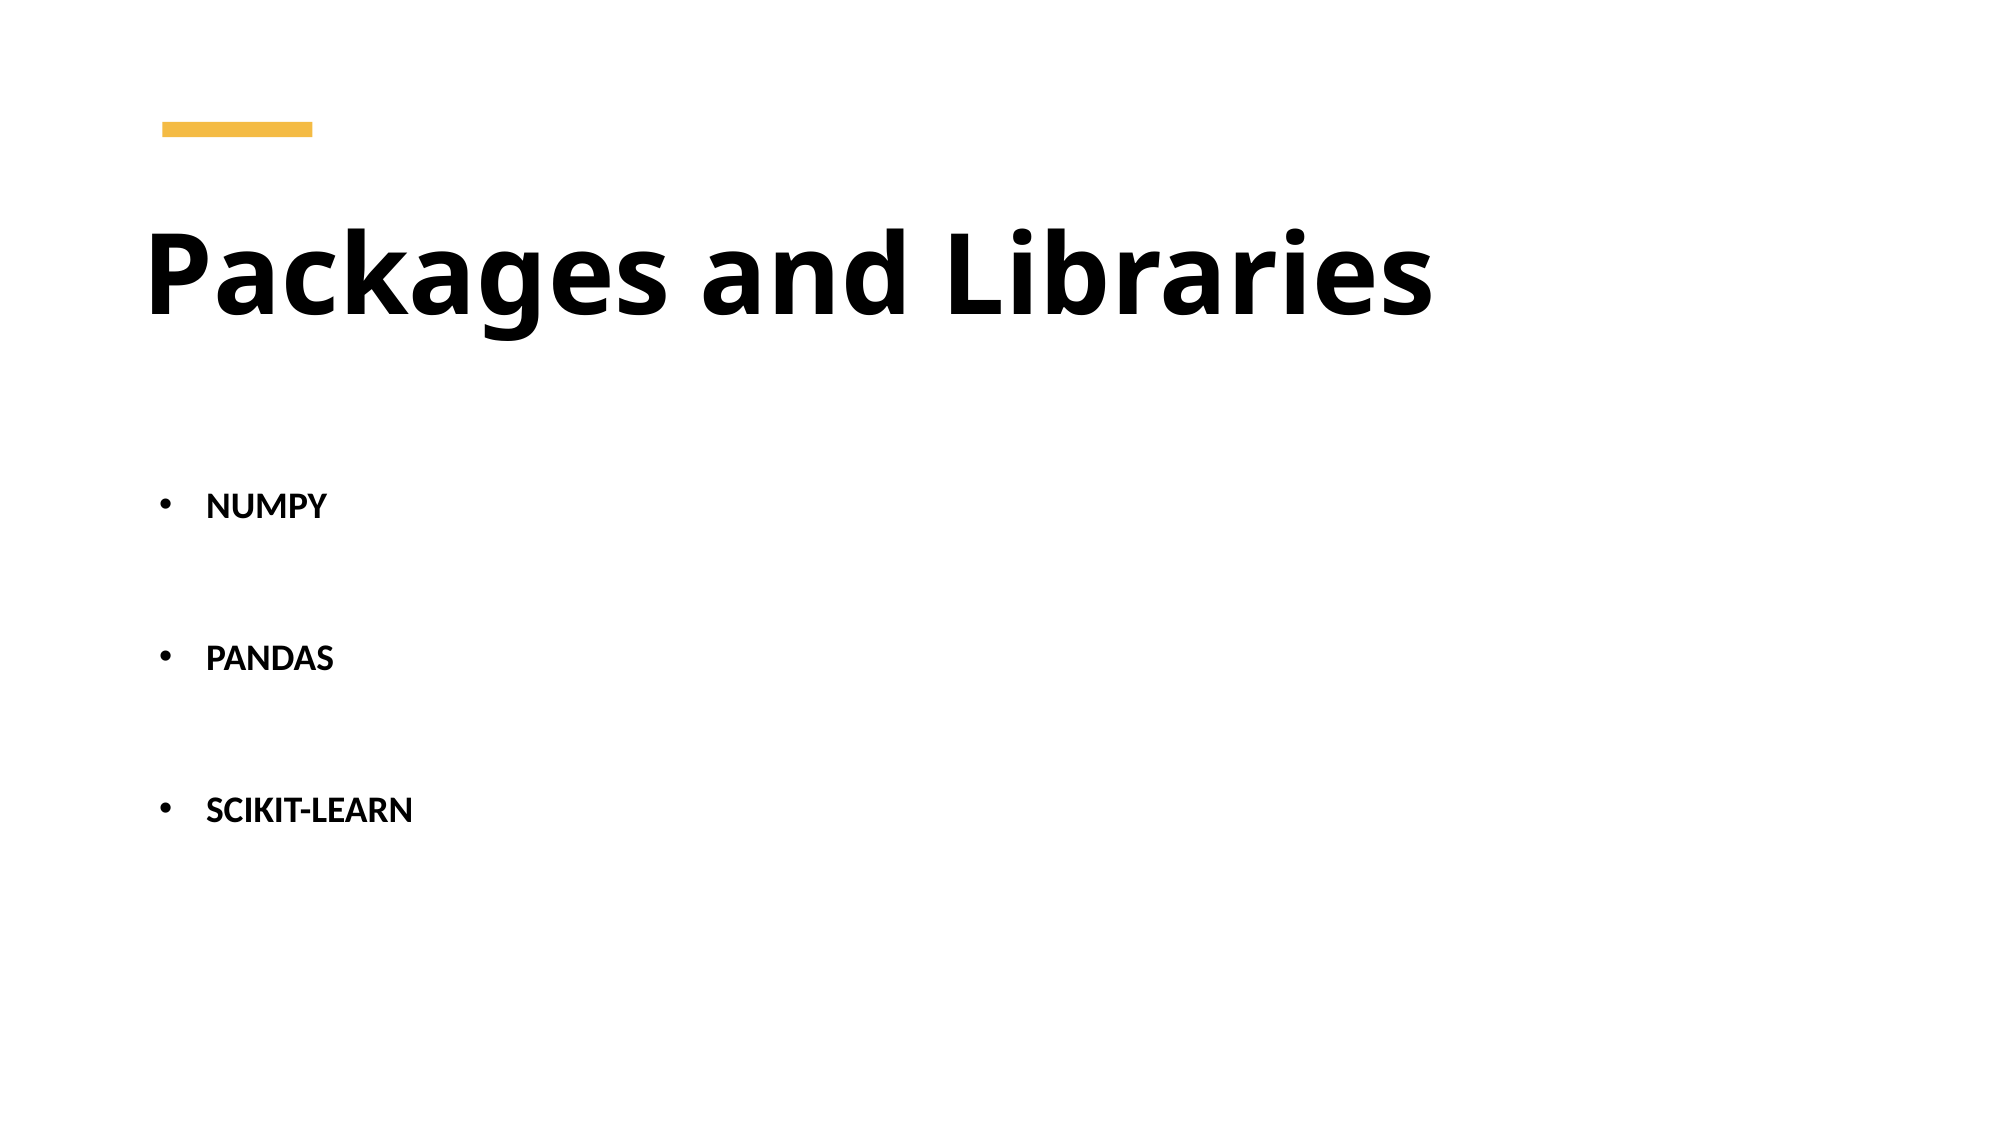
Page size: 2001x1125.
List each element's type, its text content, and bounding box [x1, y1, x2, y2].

text_box Packages and Libraries [127, 111, 1936, 347]
text_box NUMPY PANDAS SCIKIT-LEARN [137, 383, 1138, 837]
text_box [161, 121, 313, 138]
